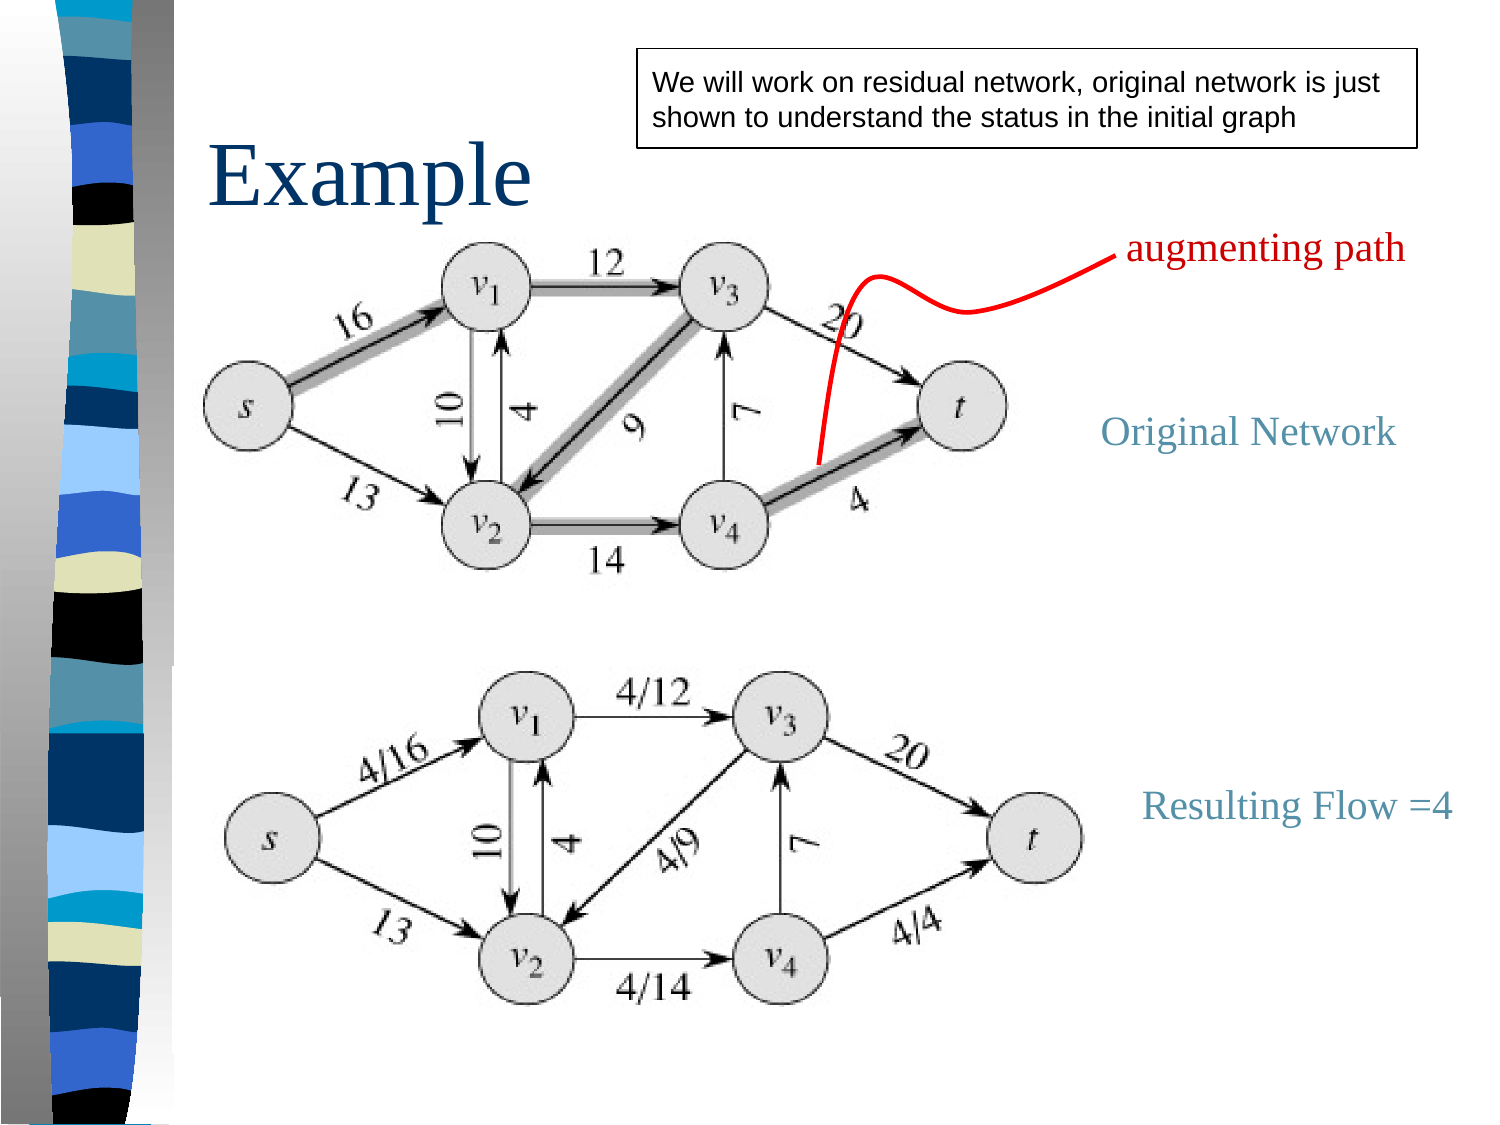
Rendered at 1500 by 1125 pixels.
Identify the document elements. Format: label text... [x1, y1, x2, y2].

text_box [818, 212, 1500, 466]
title Example [192, 75, 1468, 235]
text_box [174, 237, 1500, 625]
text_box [172, 666, 1476, 1055]
text_box We will work on residual network, original network is just shown to understand the status in the initial graph [637, 48, 1418, 149]
